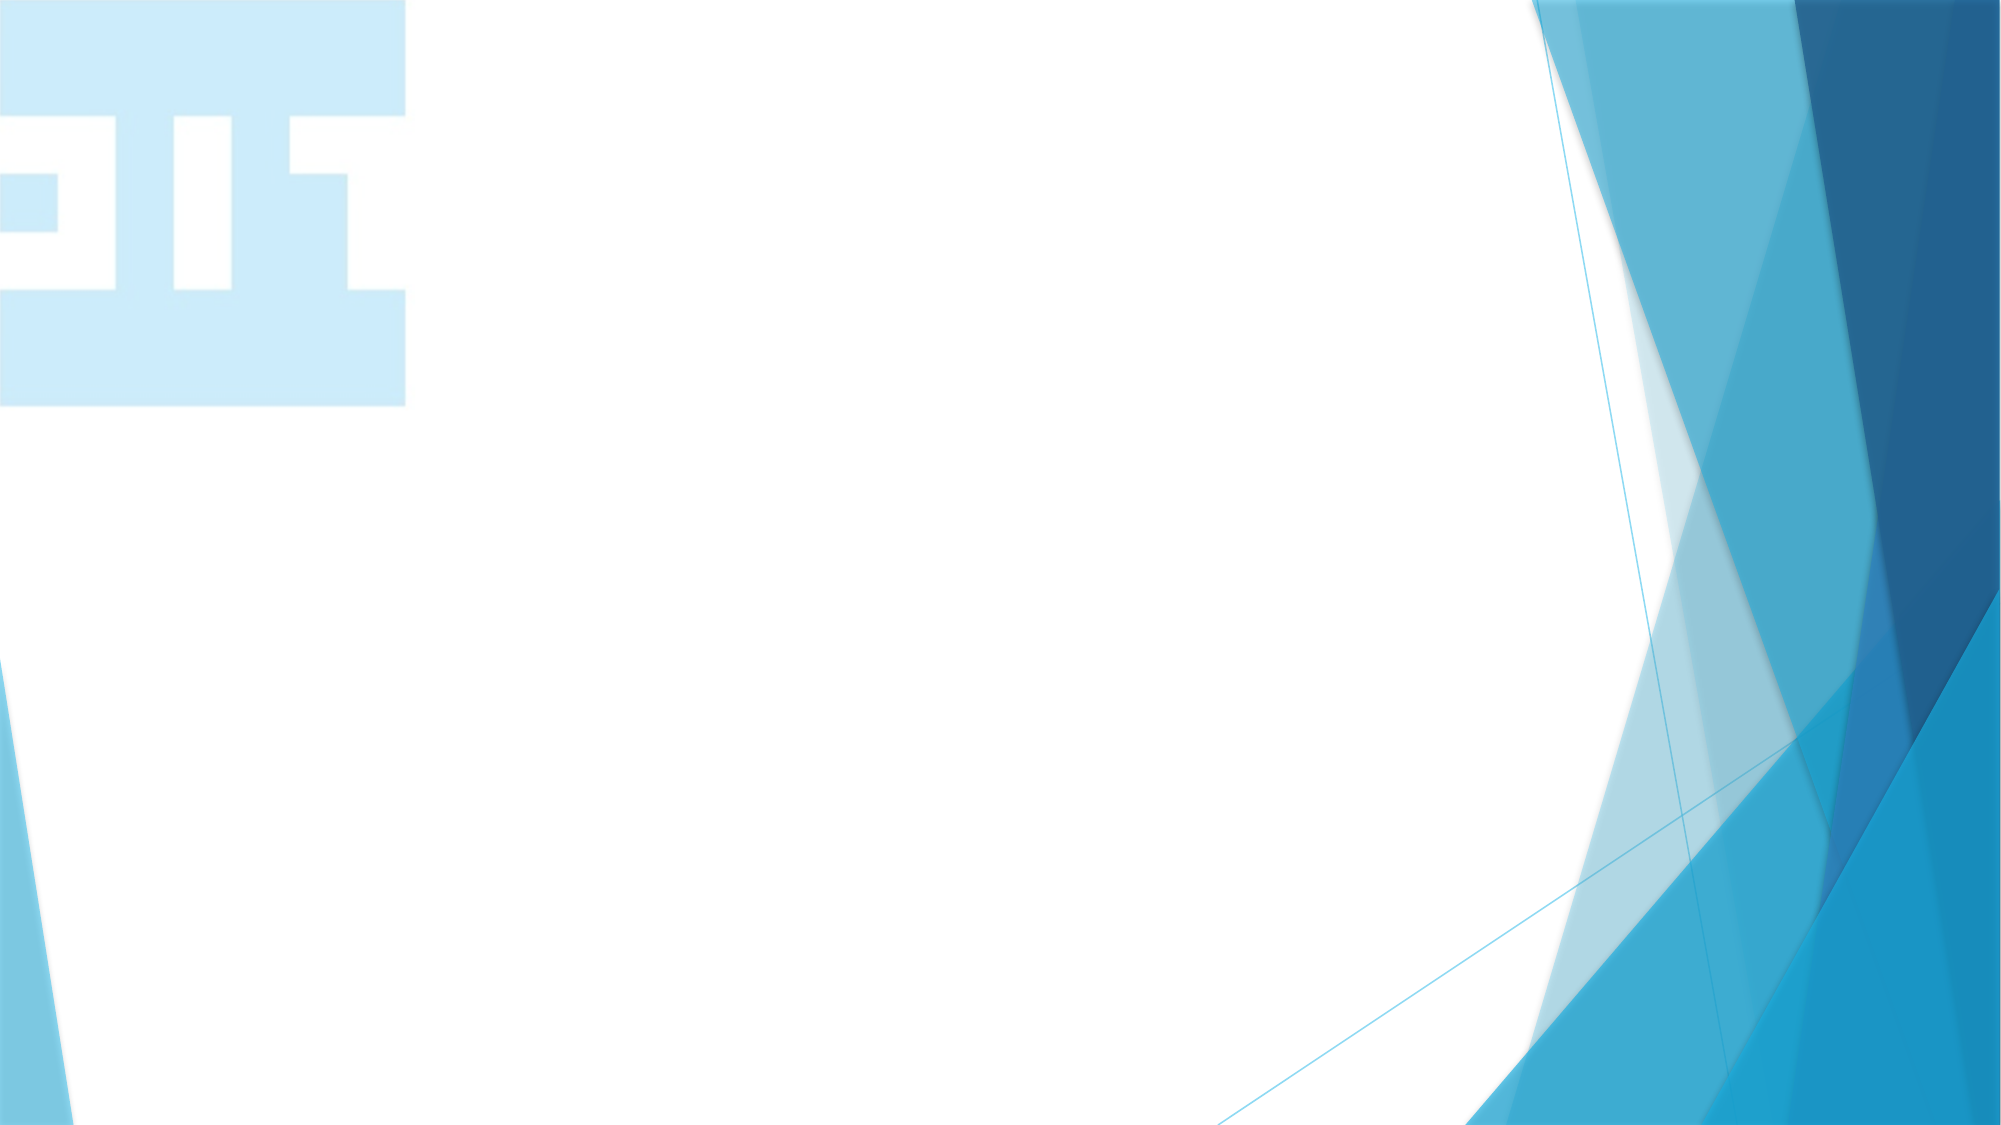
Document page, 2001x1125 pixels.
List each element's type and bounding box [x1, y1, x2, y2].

picture [0, 0, 515, 535]
